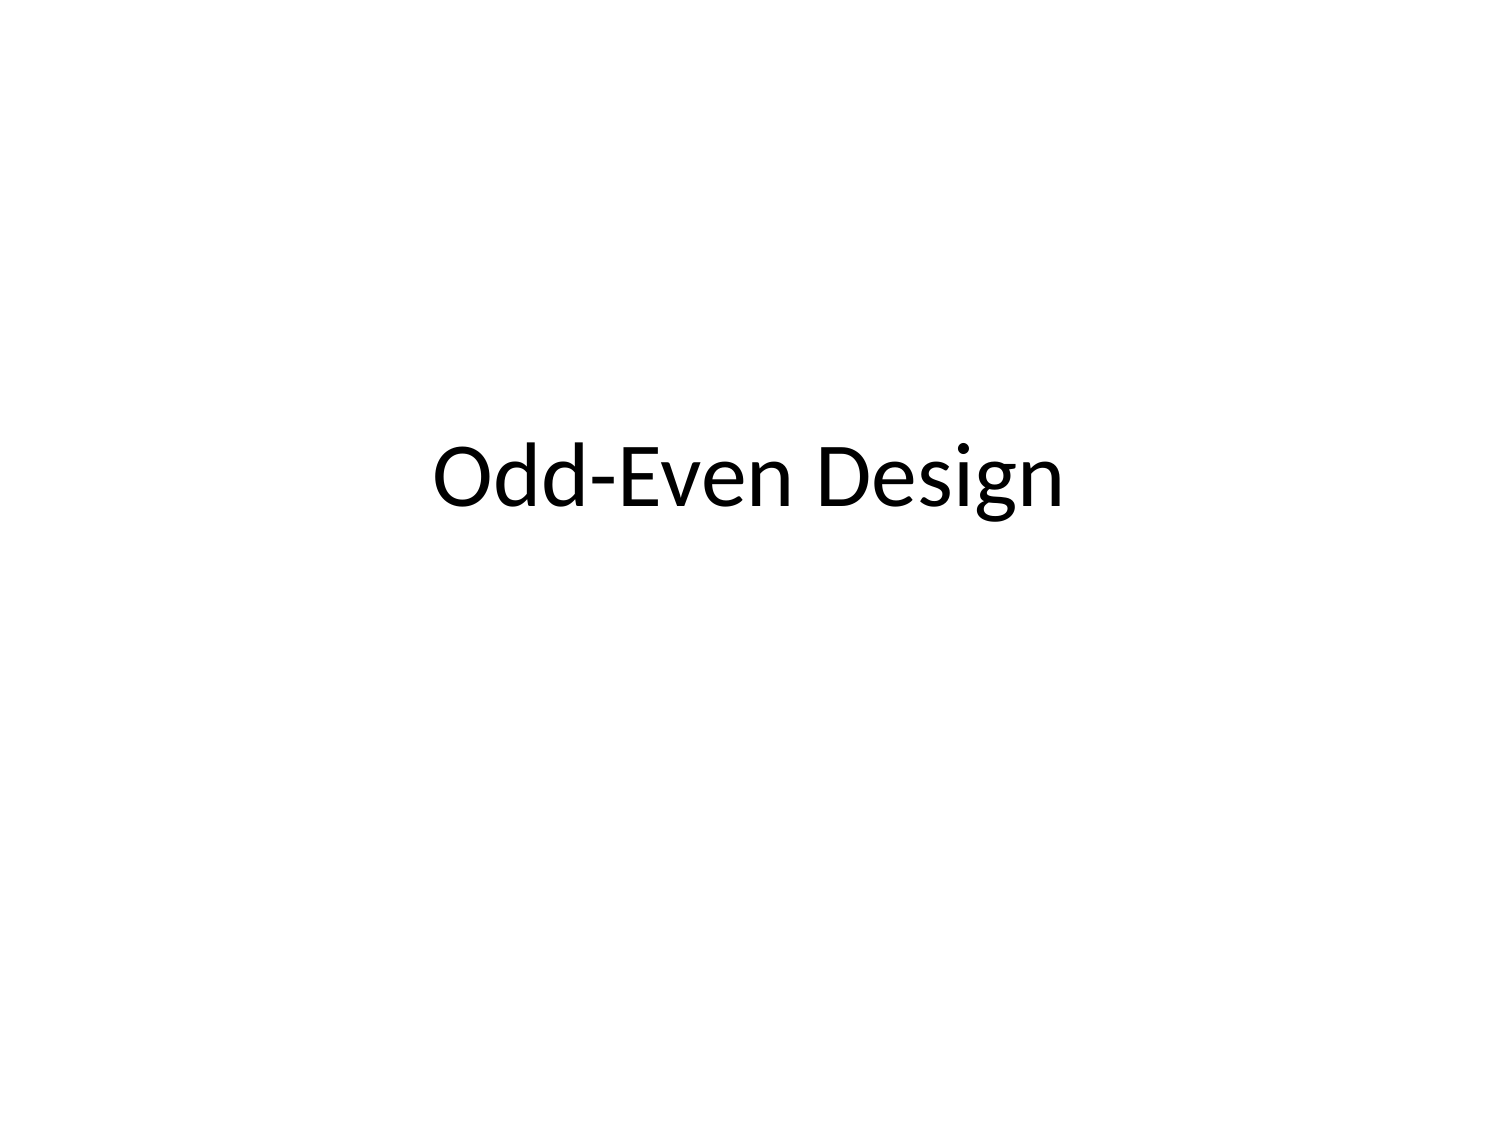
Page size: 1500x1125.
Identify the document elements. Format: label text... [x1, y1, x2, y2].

title Odd-Even Design [112, 349, 1388, 591]
